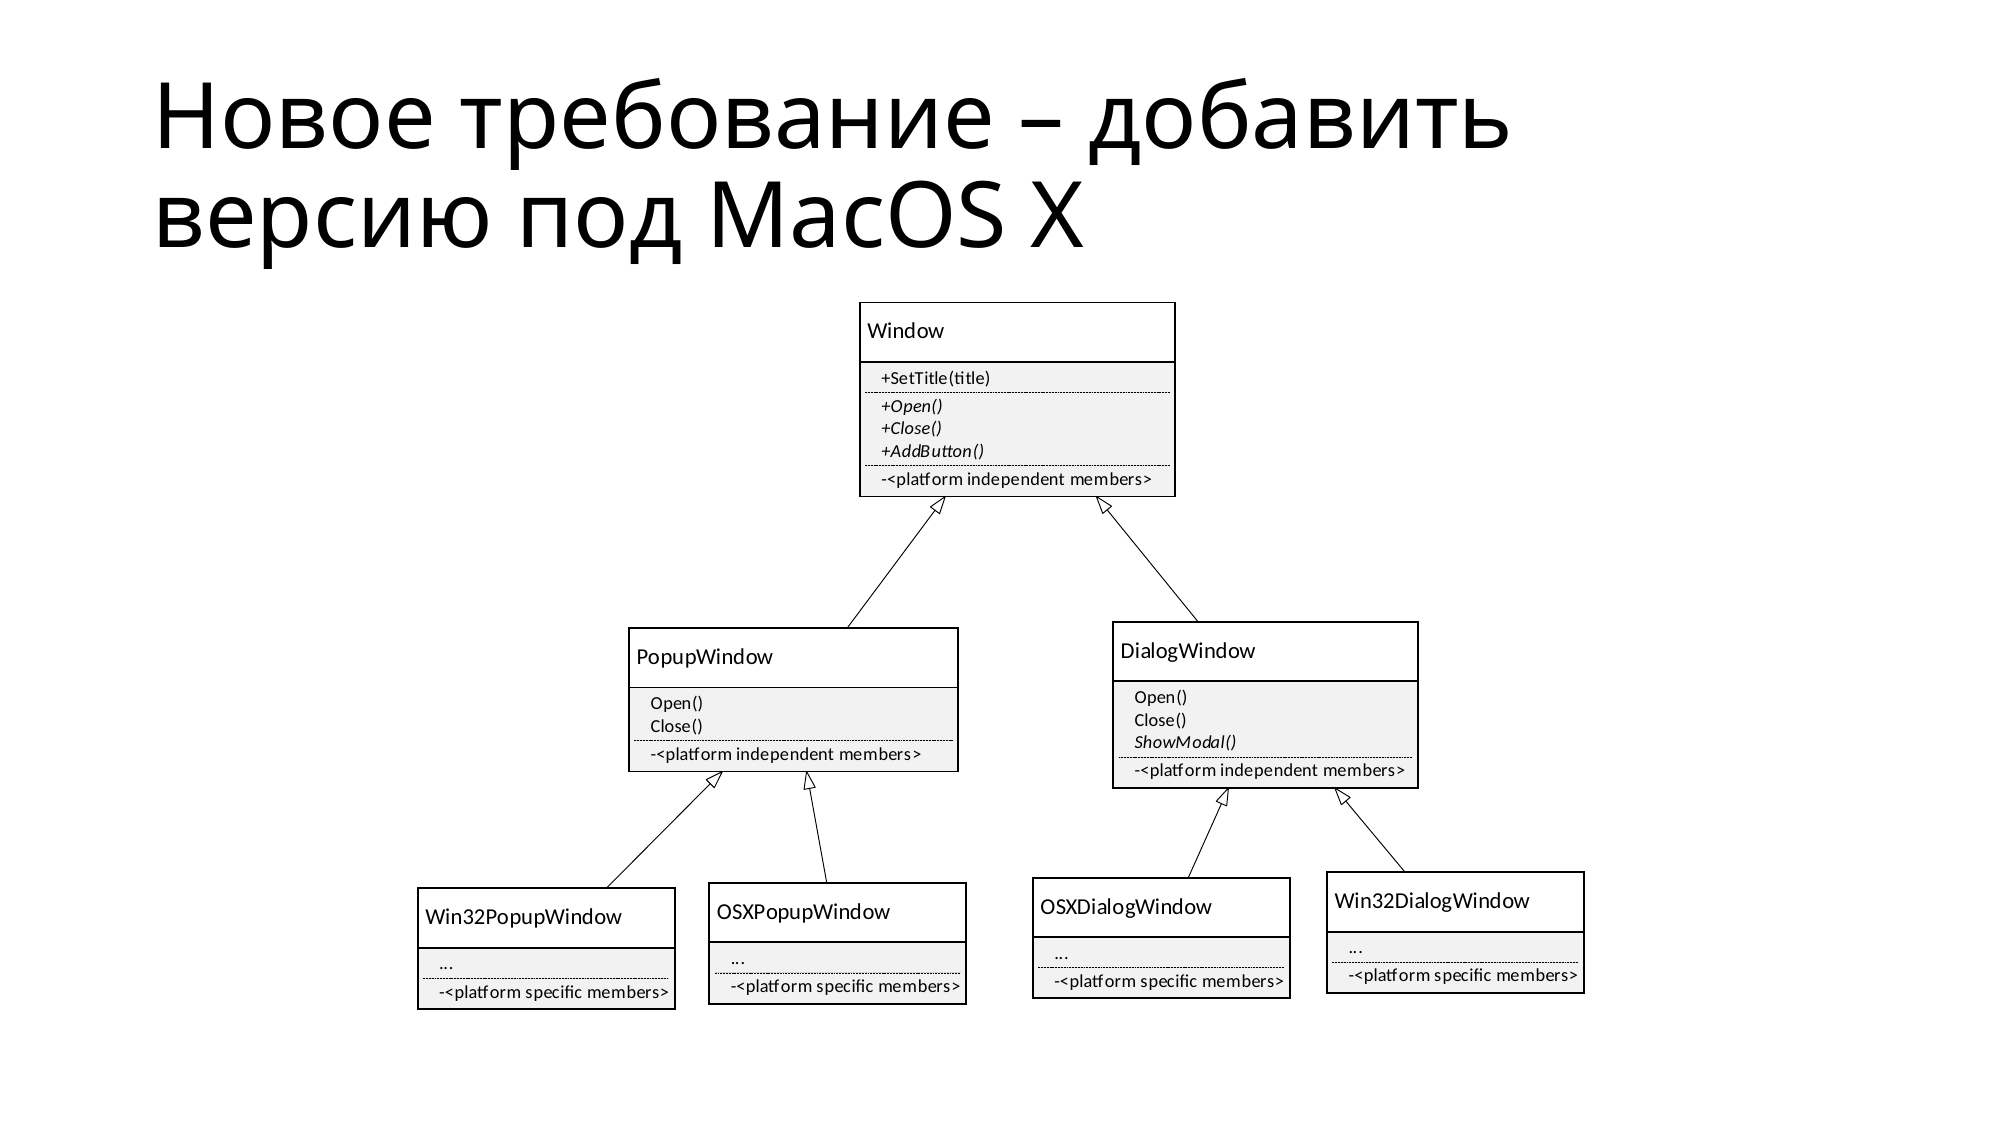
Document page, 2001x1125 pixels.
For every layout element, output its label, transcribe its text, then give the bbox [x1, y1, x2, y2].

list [411, 299, 1588, 1014]
title Новое требование – добавить версию под MacOS X [137, 59, 1863, 278]
